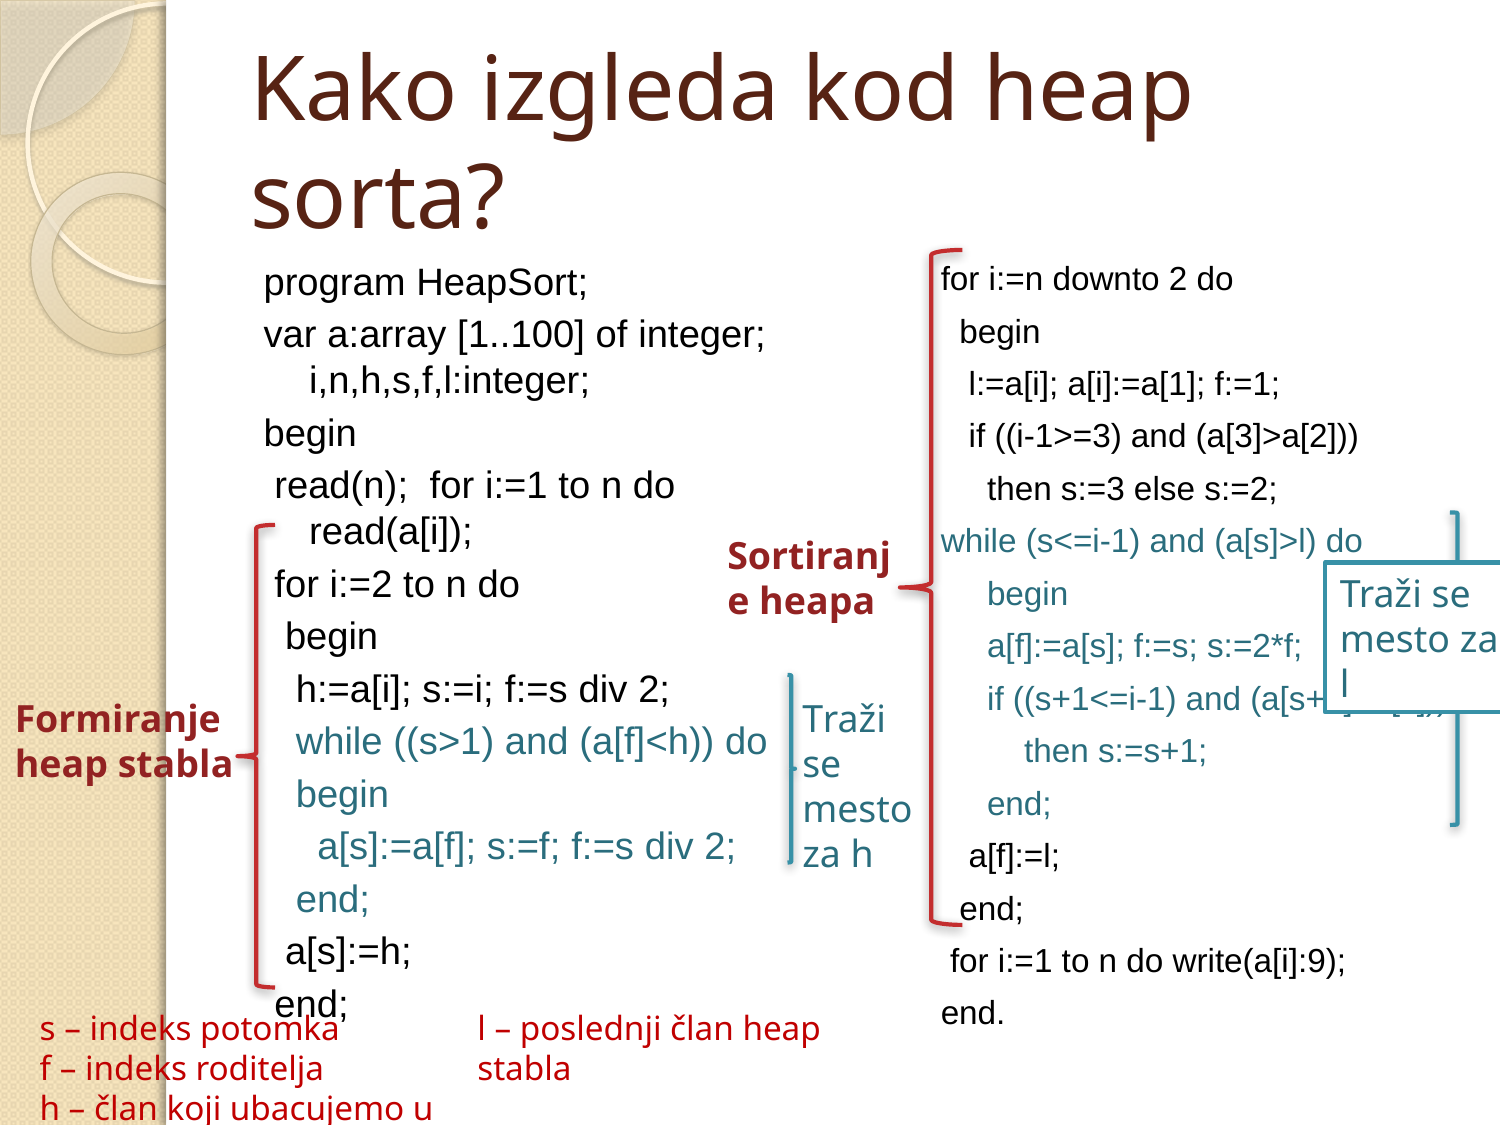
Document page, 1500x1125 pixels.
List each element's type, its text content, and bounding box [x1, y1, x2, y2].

list program HeapSort; var a:array [1..100] of integer; i,n,h,s,f,l:integer; begin read(n); for i:=1 to n do read(a[i]); for i:=2 to n do begin h:=a[i]; s:=i; f:=s div 2; while ((s>1) and (a[f]<h)) do begin a[s]:=a[f]; s:=f; f:=s div 2; end; a[s]:=h; end; [235, 249, 850, 999]
title Kako izgleda kod heap sorta? [235, 45, 1466, 233]
text_box Traži se mesto za h [787, 687, 938, 883]
text_box Sortiranje heapa [712, 524, 925, 630]
list for i:=n downto 2 do begin l:=a[i]; a[i]:=a[1]; f:=1; if ((i-1>=3) and (a[3]>a[2])) then s:=3 else s:=2; while (s<=i-1) and (a[s]>l) do begin a[f]:=a[s]; f:=s; s:=2*f; if ((s+1<=i-1) and (a[s+1]>a[s])) then s:=s+1; end; a[f]:=l; end; for i:=1 to n do write(a[i]:9); end. [912, 249, 1500, 1025]
text_box [787, 672, 794, 687]
text_box Formiranje heap stabla [0, 687, 250, 793]
text_box [250, 522, 276, 990]
text_box [925, 247, 963, 928]
text_box [1449, 714, 1460, 828]
text_box Traži se mesto za l [1323, 560, 1500, 714]
text_box [1449, 510, 1460, 560]
text_box l – poslednji član heap stabla [462, 999, 913, 1095]
text_box s – indeks potomka f – indeks roditelja h – član koji ubacujemo u heap [24, 999, 475, 1125]
